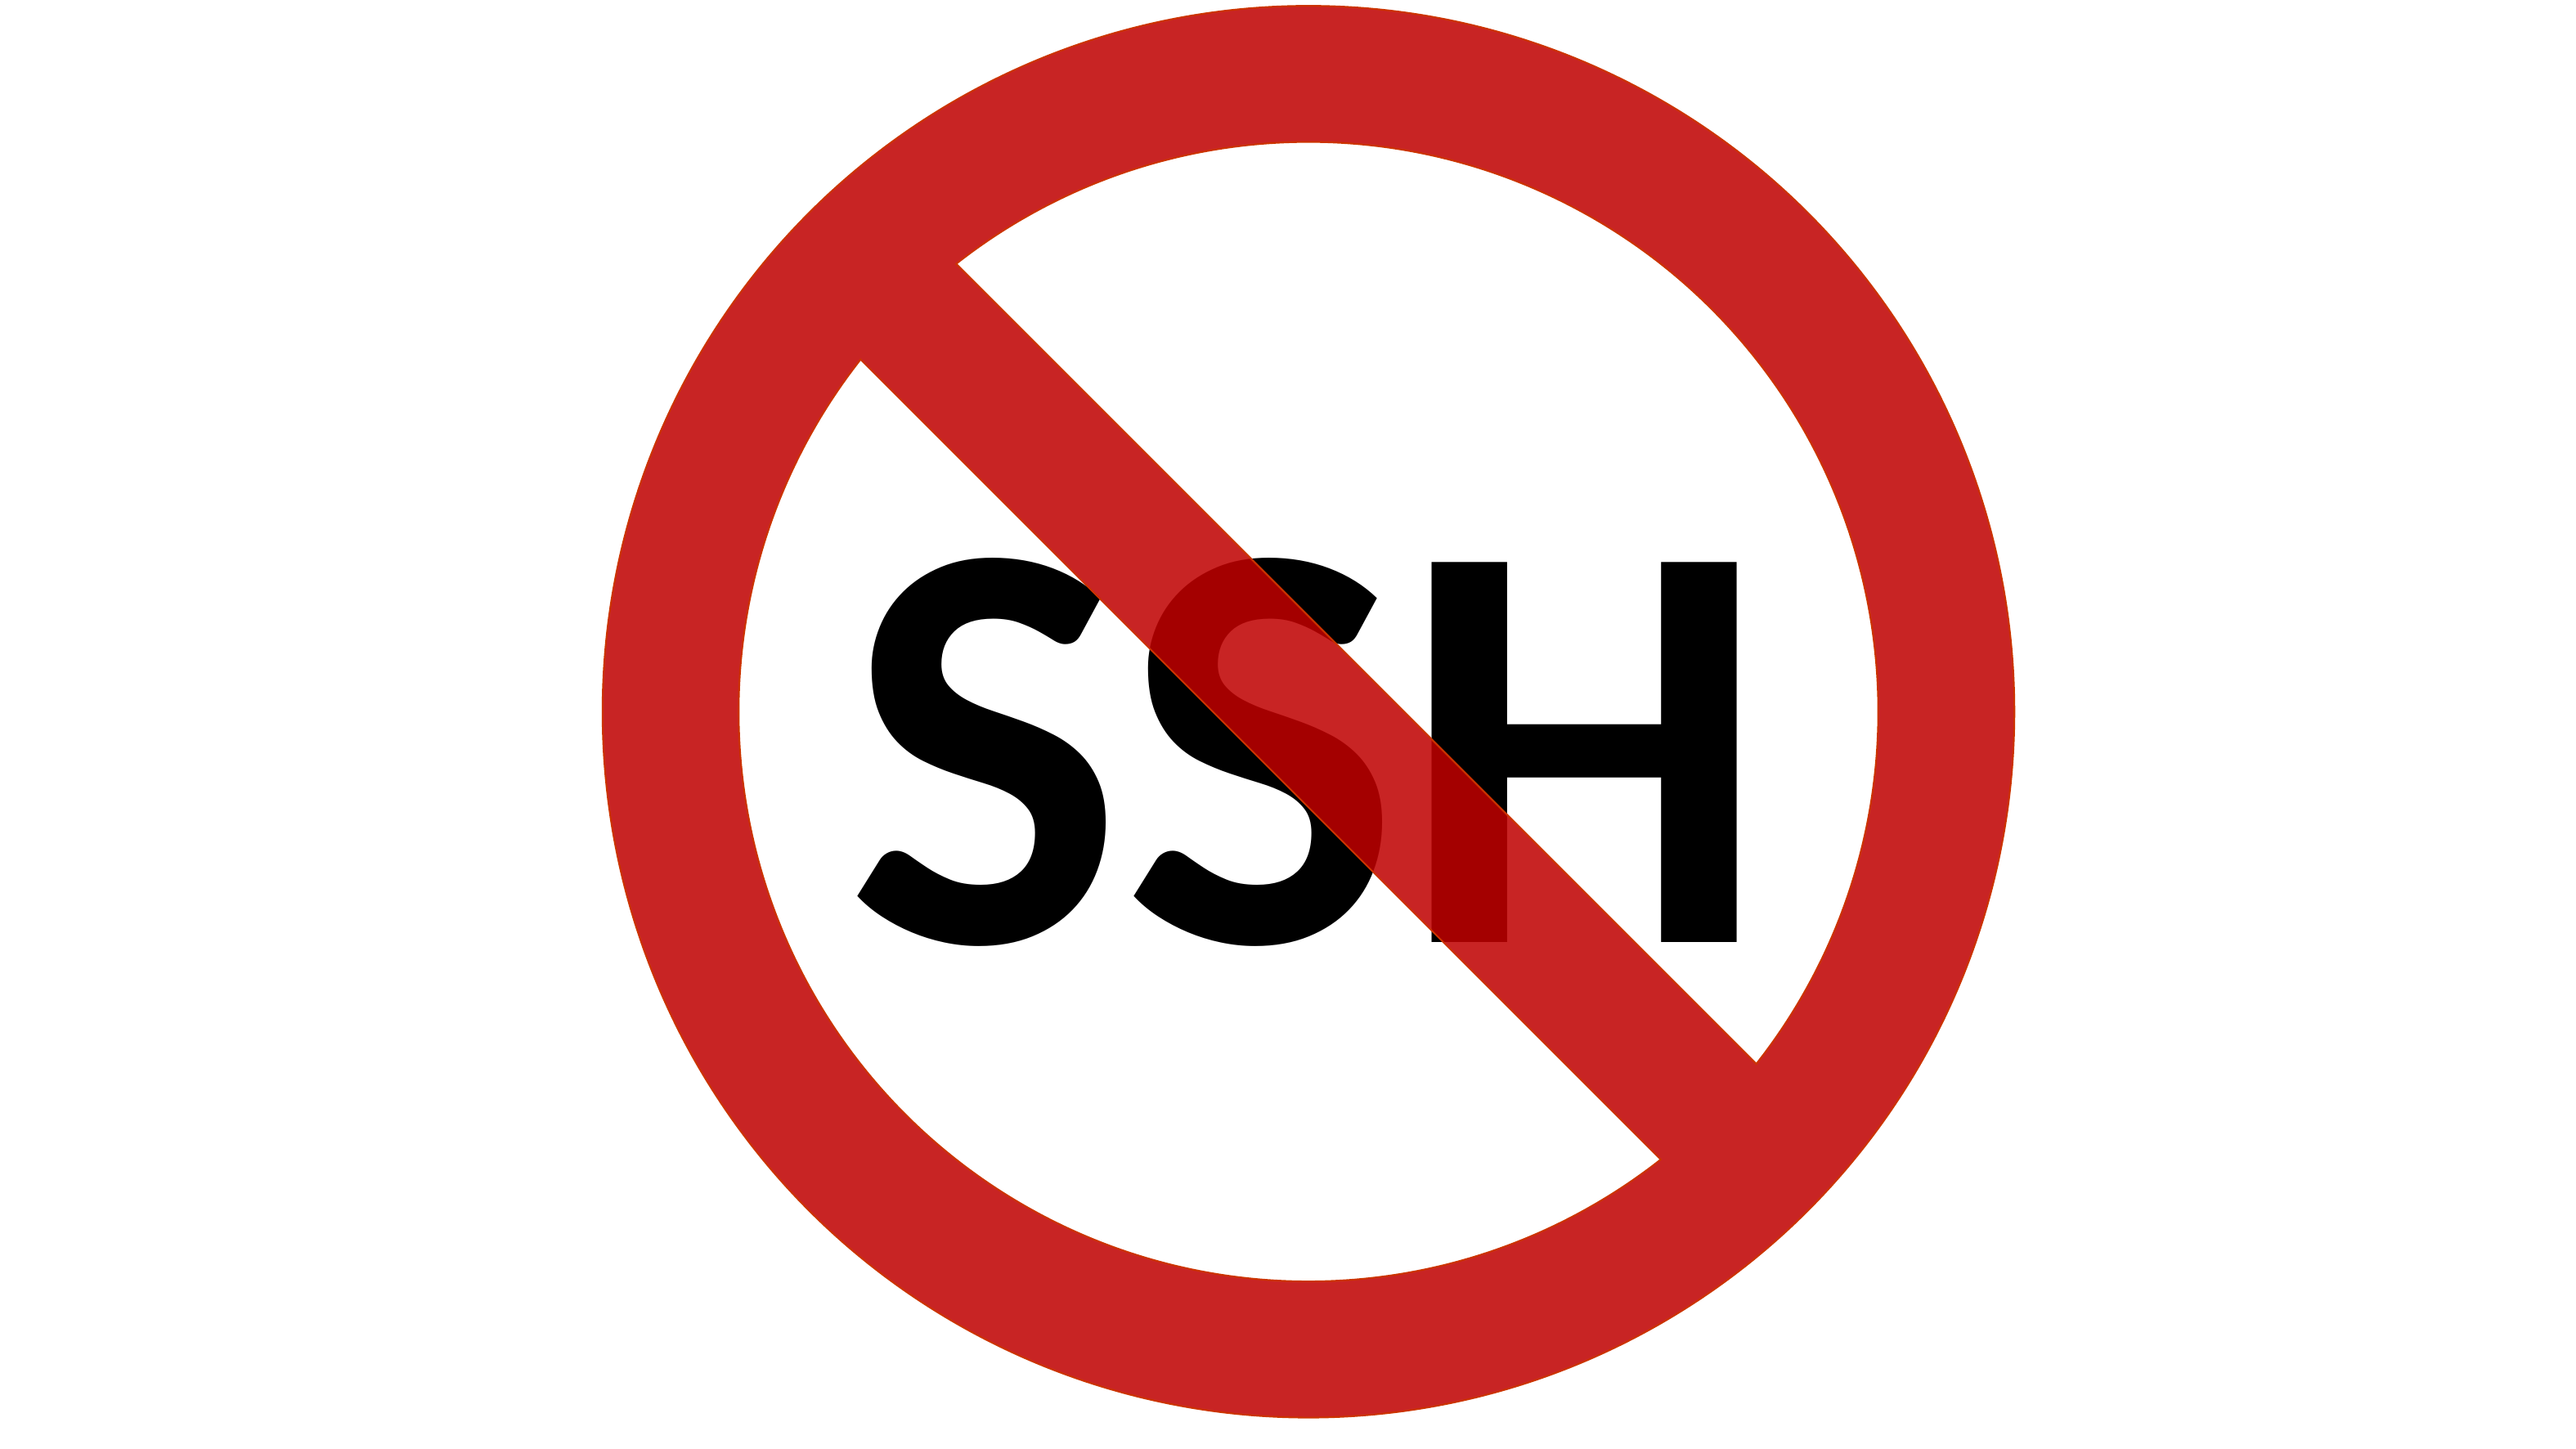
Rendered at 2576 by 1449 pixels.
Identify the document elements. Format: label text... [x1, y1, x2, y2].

text_box [601, 5, 2016, 1419]
text_box SSH [1045, 350, 1783, 1061]
text_box SSH [834, 361, 1565, 1066]
